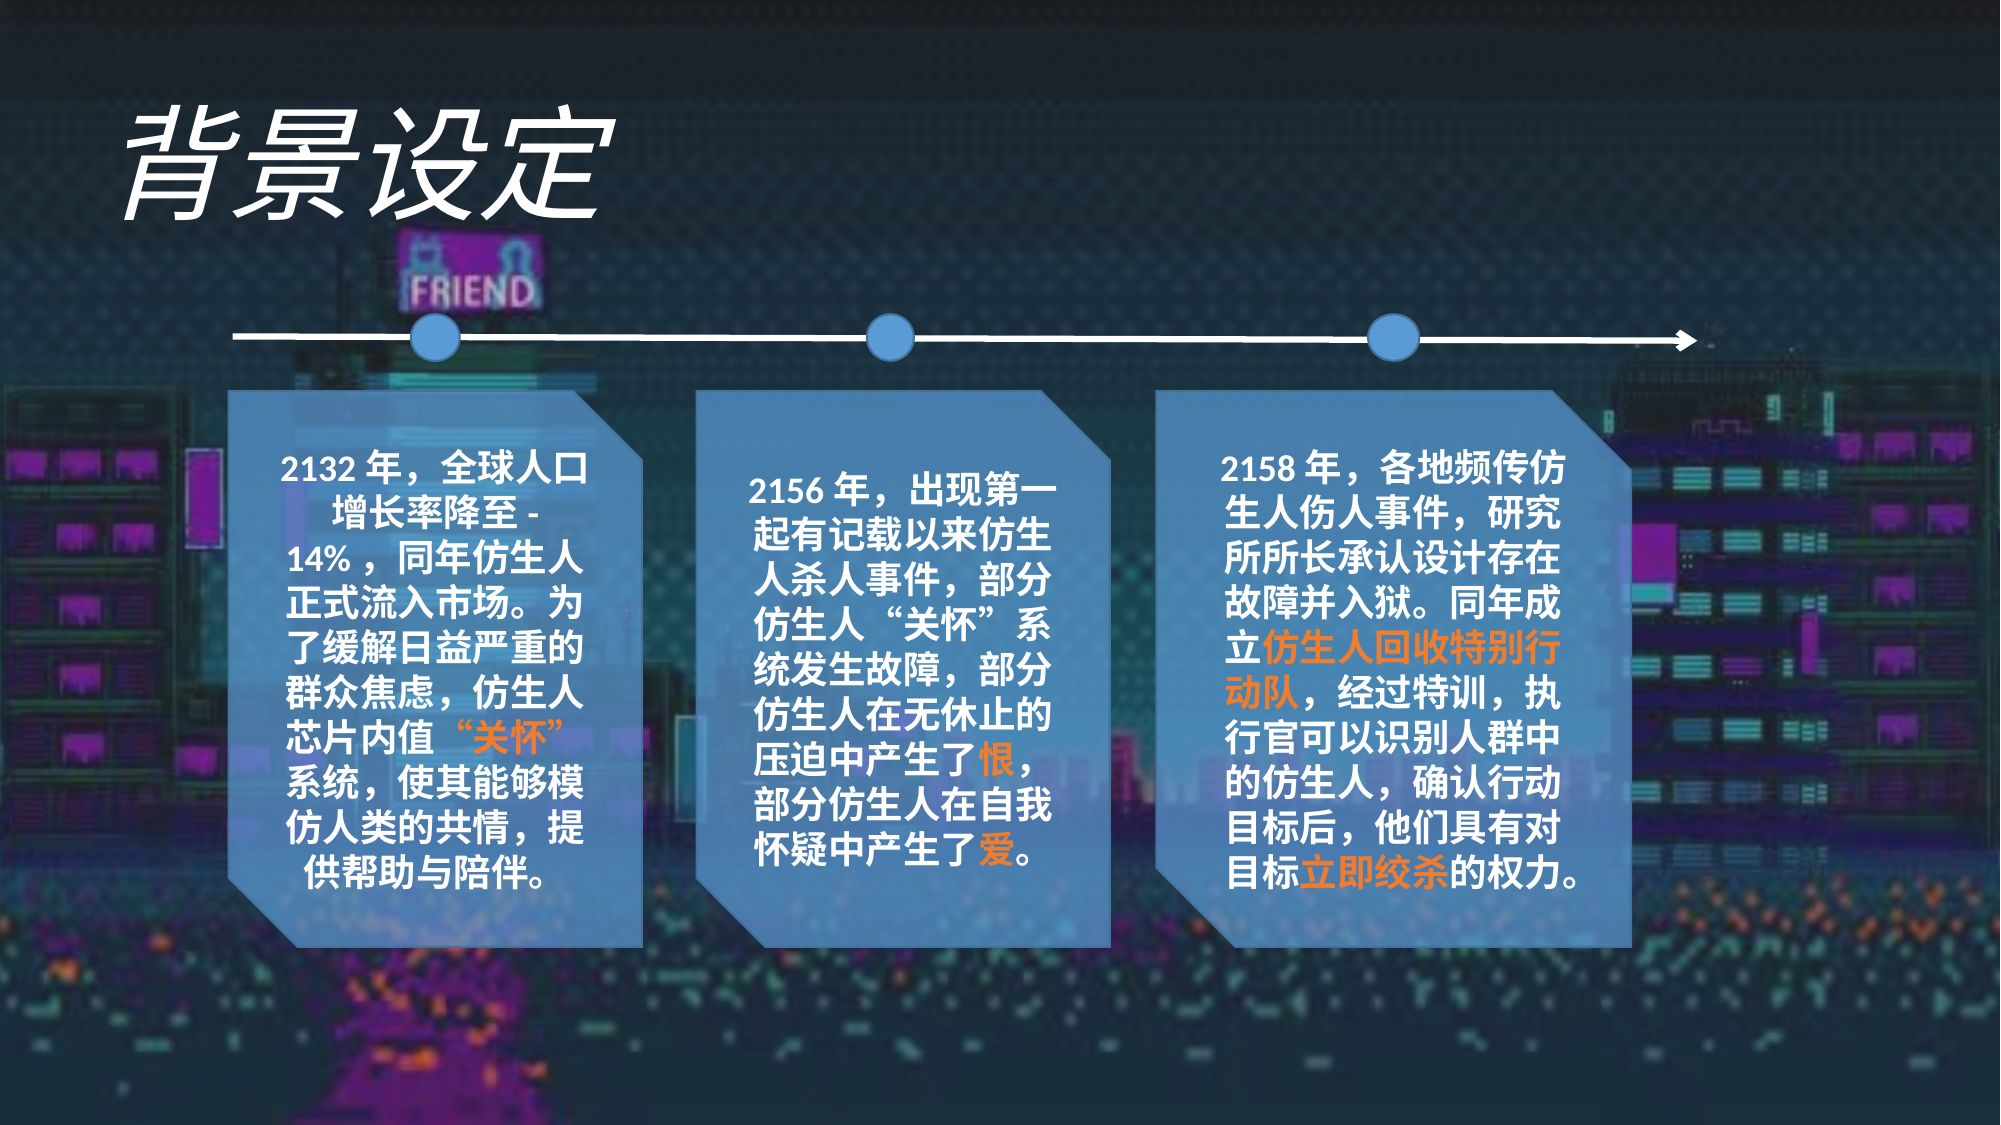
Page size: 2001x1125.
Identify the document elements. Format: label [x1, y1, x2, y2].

text_box [232, 336, 1698, 341]
picture [0, 0, 2000, 1125]
